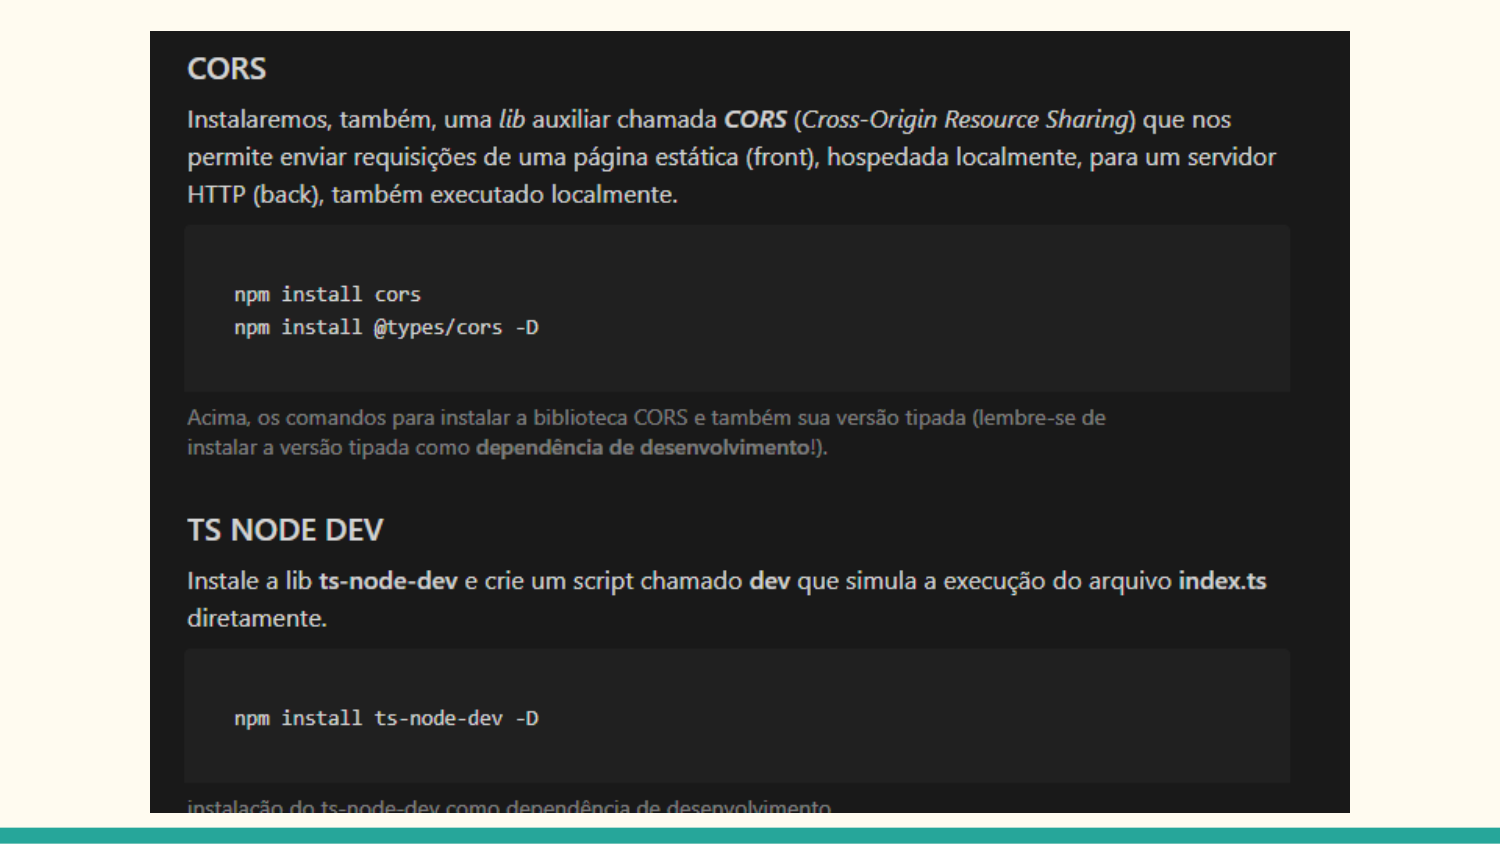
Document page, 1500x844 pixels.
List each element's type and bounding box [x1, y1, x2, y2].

picture [149, 30, 1351, 813]
